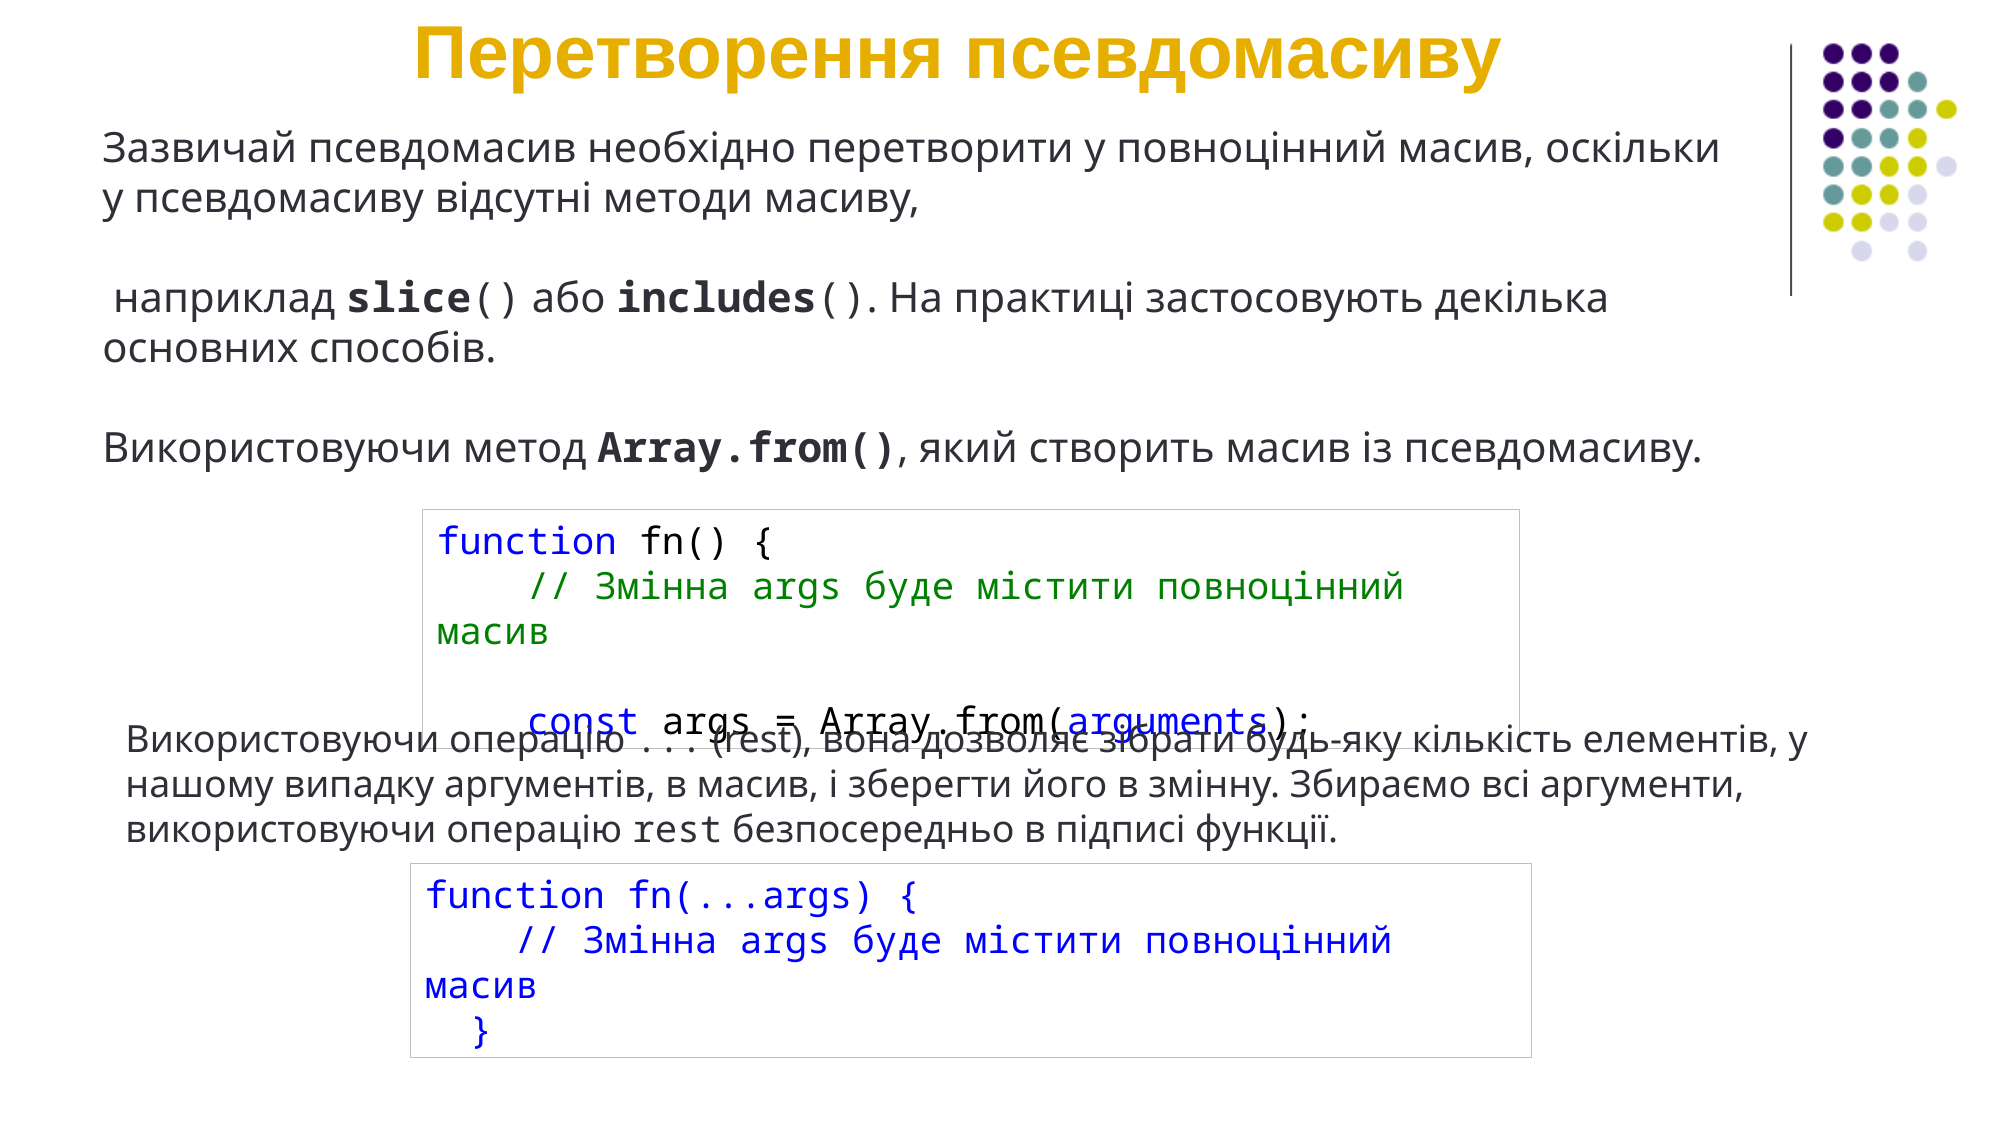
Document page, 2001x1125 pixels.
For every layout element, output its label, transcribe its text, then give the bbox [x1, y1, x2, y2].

text_box function fn() { // Змінна args буде містити повноцінний масив const args = Array.from(arguments); [422, 509, 1520, 707]
text_box Використовуючи операцію ... (rest), вона дозволяє зібрати будь-яку кількість елементів, у нашому випадку аргументів, в масив, і зберегти його в змінну. Збираємо всі аргументи, використовуючи операцію rest безпосередньо в підписі функції. [110, 707, 1890, 857]
text_box Перетворення псевдомасиву arguments [398, 0, 1743, 113]
picture [1767, 25, 1968, 296]
text_box Зазвичай псевдомасив необхідно перетворити у повноцінний масив, оскільки у псевдомасиву відсутні методи масиву, наприклад slice() або includes(). На практиці застосовують декілька основних способів. Використовуючи метод Array.from(), який створить масив із псевдомасиву. [87, 113, 1743, 479]
text_box function fn(...args) { // Змінна args буде містити повноцінний масив } [410, 863, 1532, 1058]
